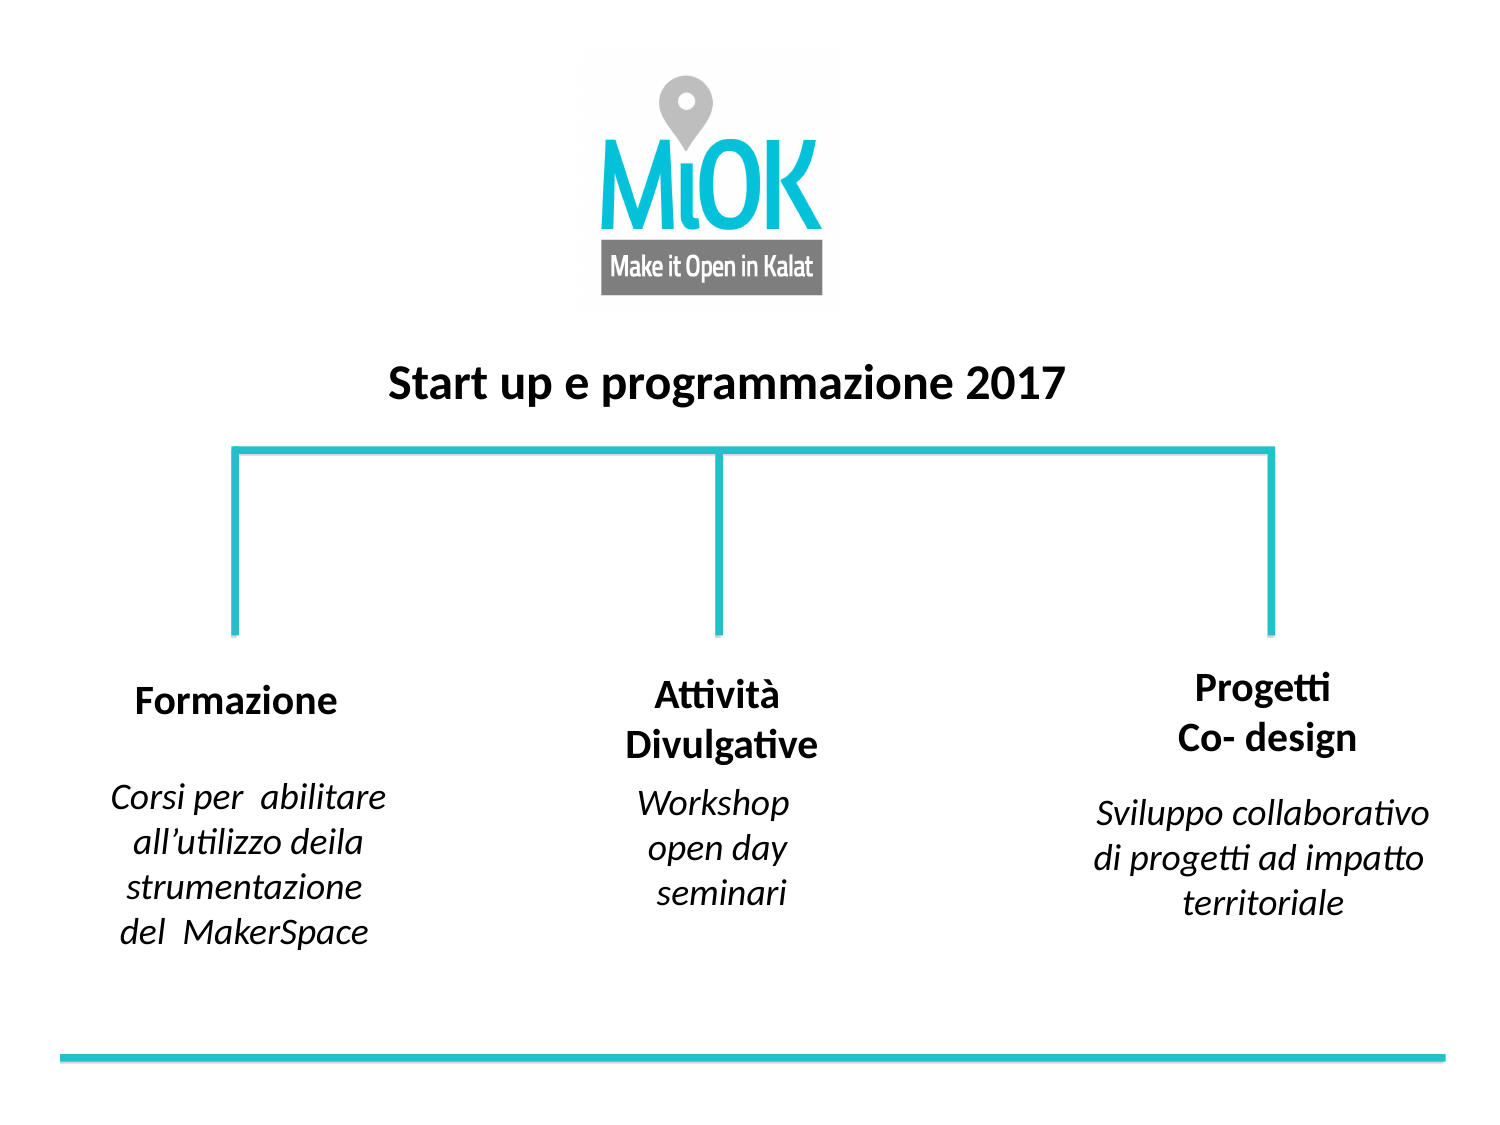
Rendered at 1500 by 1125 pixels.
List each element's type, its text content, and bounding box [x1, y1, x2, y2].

text_box [60, 1054, 1446, 1062]
text_box Attività Divulgative [610, 659, 834, 775]
text_box [715, 453, 723, 636]
picture [579, 49, 843, 313]
text_box [1267, 446, 1276, 636]
text_box Sviluppo collaborativo di progetti ad impatto territoriale [1078, 780, 1449, 931]
text_box [231, 446, 239, 636]
text_box Formazione [120, 665, 354, 731]
text_box Start up e programmazione 2017 [321, 342, 1134, 418]
text_box Progetti Co- design [1163, 652, 1373, 768]
text_box Workshop open day seminari [622, 770, 822, 921]
text_box [239, 446, 1267, 454]
text_box Corsi per abilitare all’utilizzo deila strumentazione del MakerSpace [95, 764, 402, 960]
